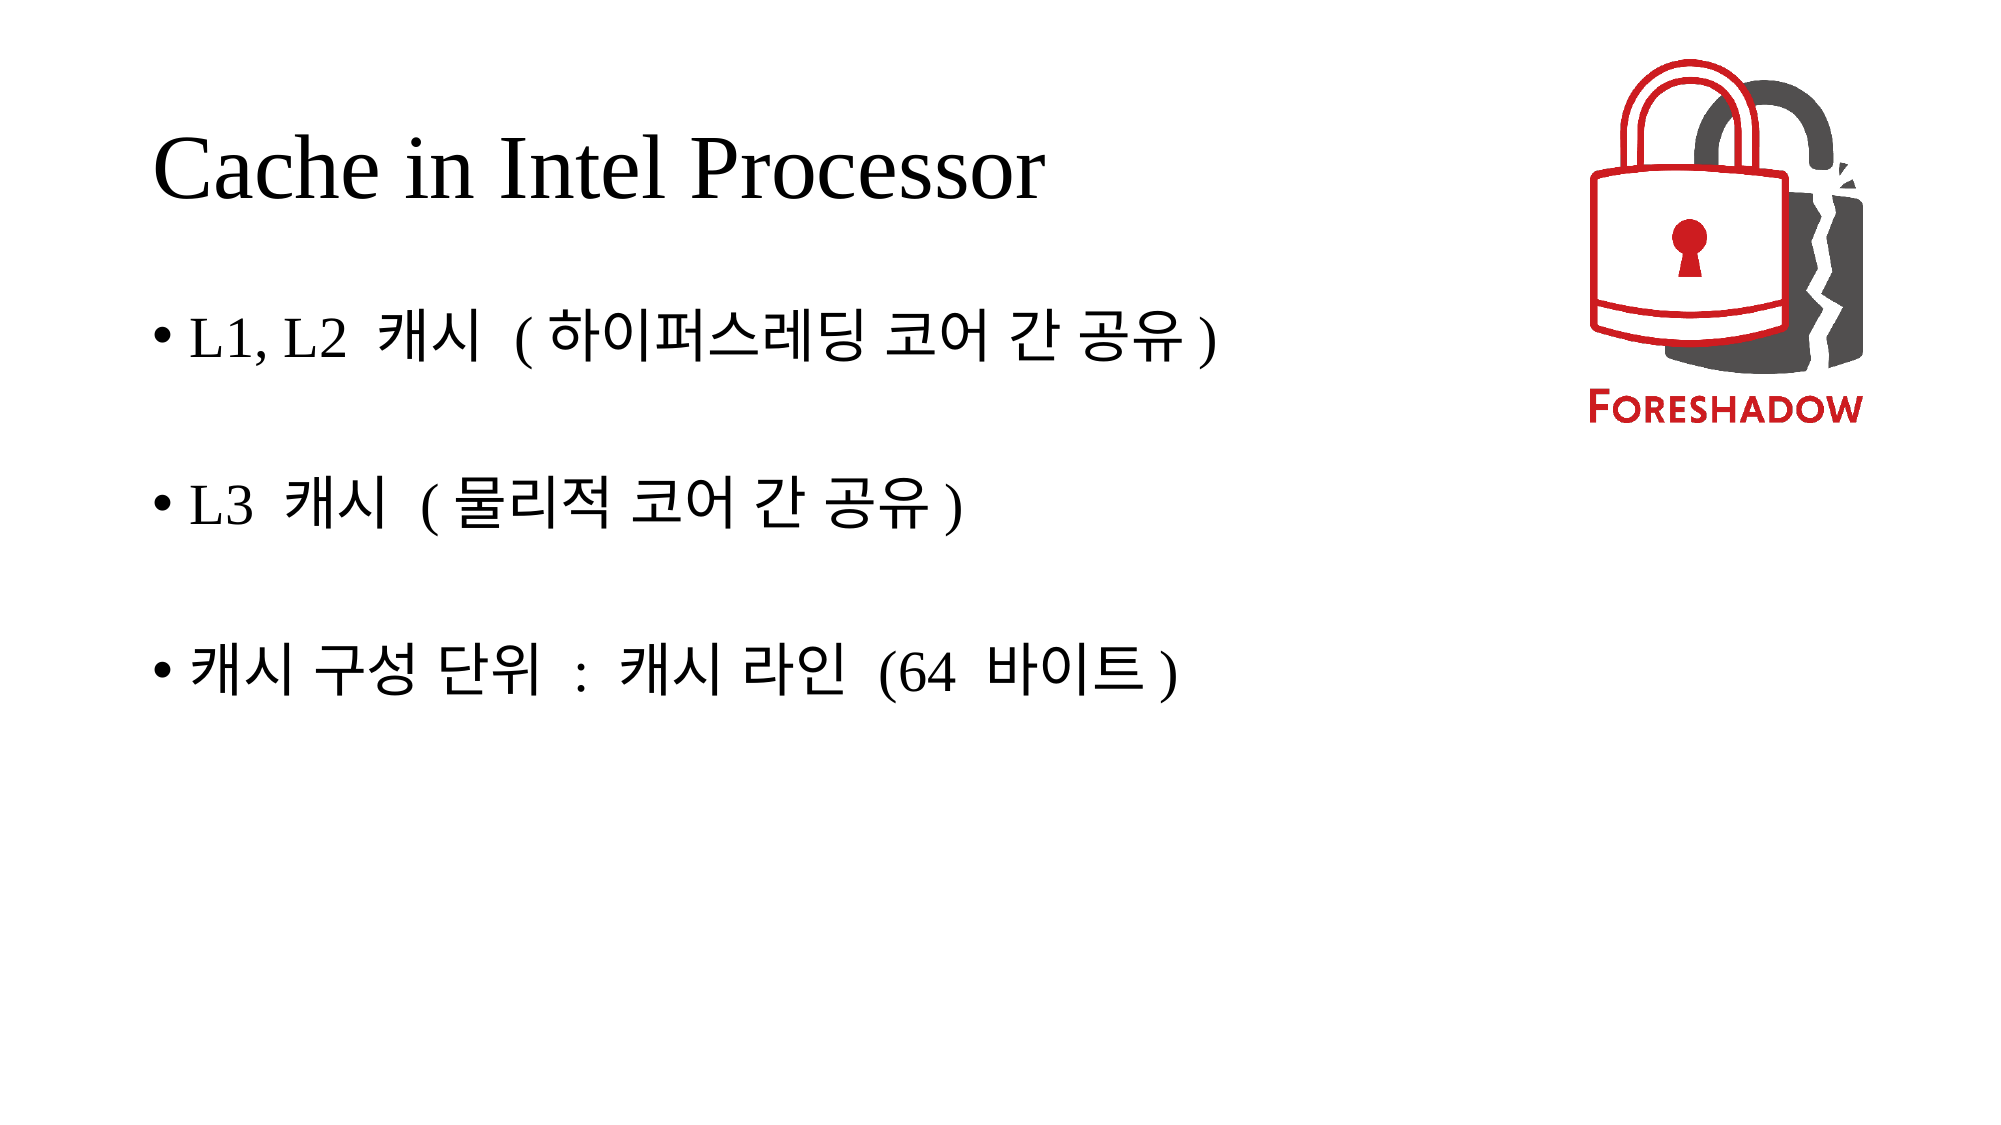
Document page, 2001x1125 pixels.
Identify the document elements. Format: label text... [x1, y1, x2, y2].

picture [1590, 59, 1863, 423]
title Cache in Intel Processor [137, 59, 1590, 278]
list L1, L2 캐시 (하이퍼스레딩 코어 간 공유) L3 캐시 (물리적 코어 간 공유) 캐시 구성 단위 : 캐시 라인 (64 바이트) [137, 299, 1863, 1014]
